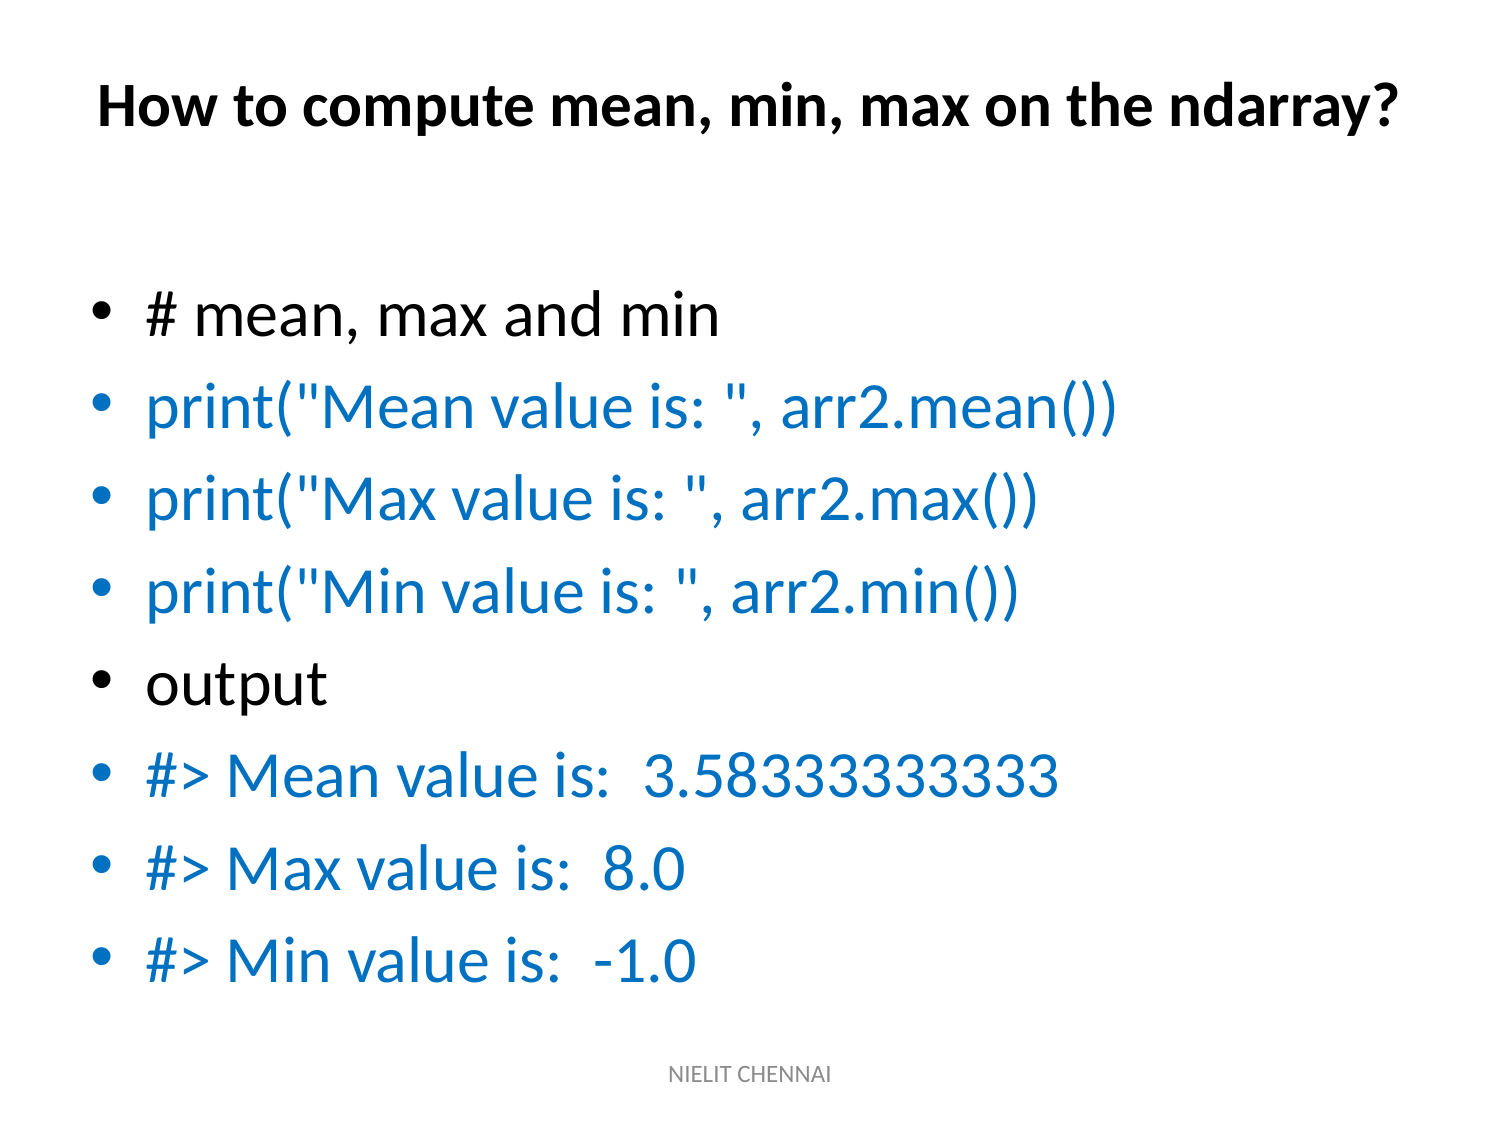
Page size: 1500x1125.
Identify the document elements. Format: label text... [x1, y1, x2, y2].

list # mean, max and min print("Mean value is: ", arr2.mean()) print("Max value is: ", arr2.max()) print("Min value is: ", arr2.min()) output #> Mean value is: 3.58333333333 #> Max value is: 8.0 #> Min value is: -1.0 [75, 262, 1425, 1005]
title How to compute mean, min, max on the ndarray? [75, 45, 1425, 233]
footer NIELIT CHENNAI [512, 1042, 988, 1103]
